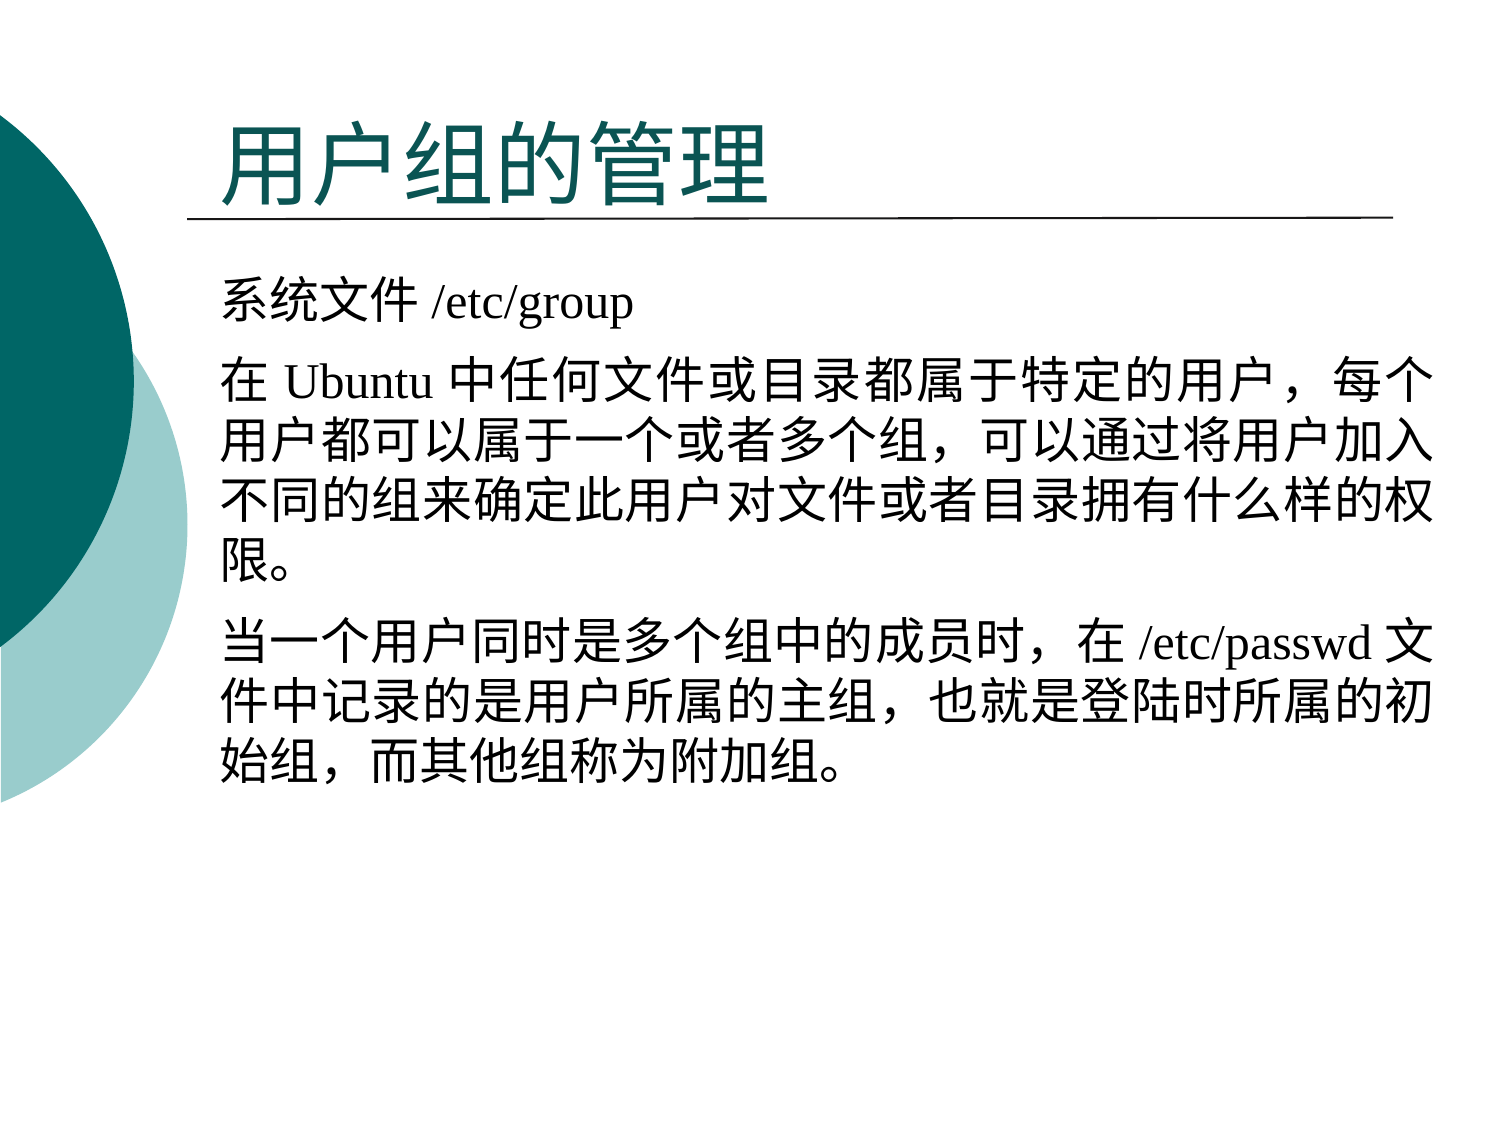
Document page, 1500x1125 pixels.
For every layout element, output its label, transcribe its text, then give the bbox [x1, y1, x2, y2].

title 用户组的管理 [204, 59, 1397, 260]
list 系统文件/etc/group 在Ubuntu中任何文件或目录都属于特定的用户，每个用户都可以属于一个或者多个组，可以通过将用户加入不同的组来确定此用户对文件或者目录拥有什么样的权限。 当一个用户同时是多个组中的成员时，在/etc/passwd文件中记录的是用户所属的主组，也就是登陆时所属的初始组，而其他组称为附加组。 [204, 260, 1450, 1067]
